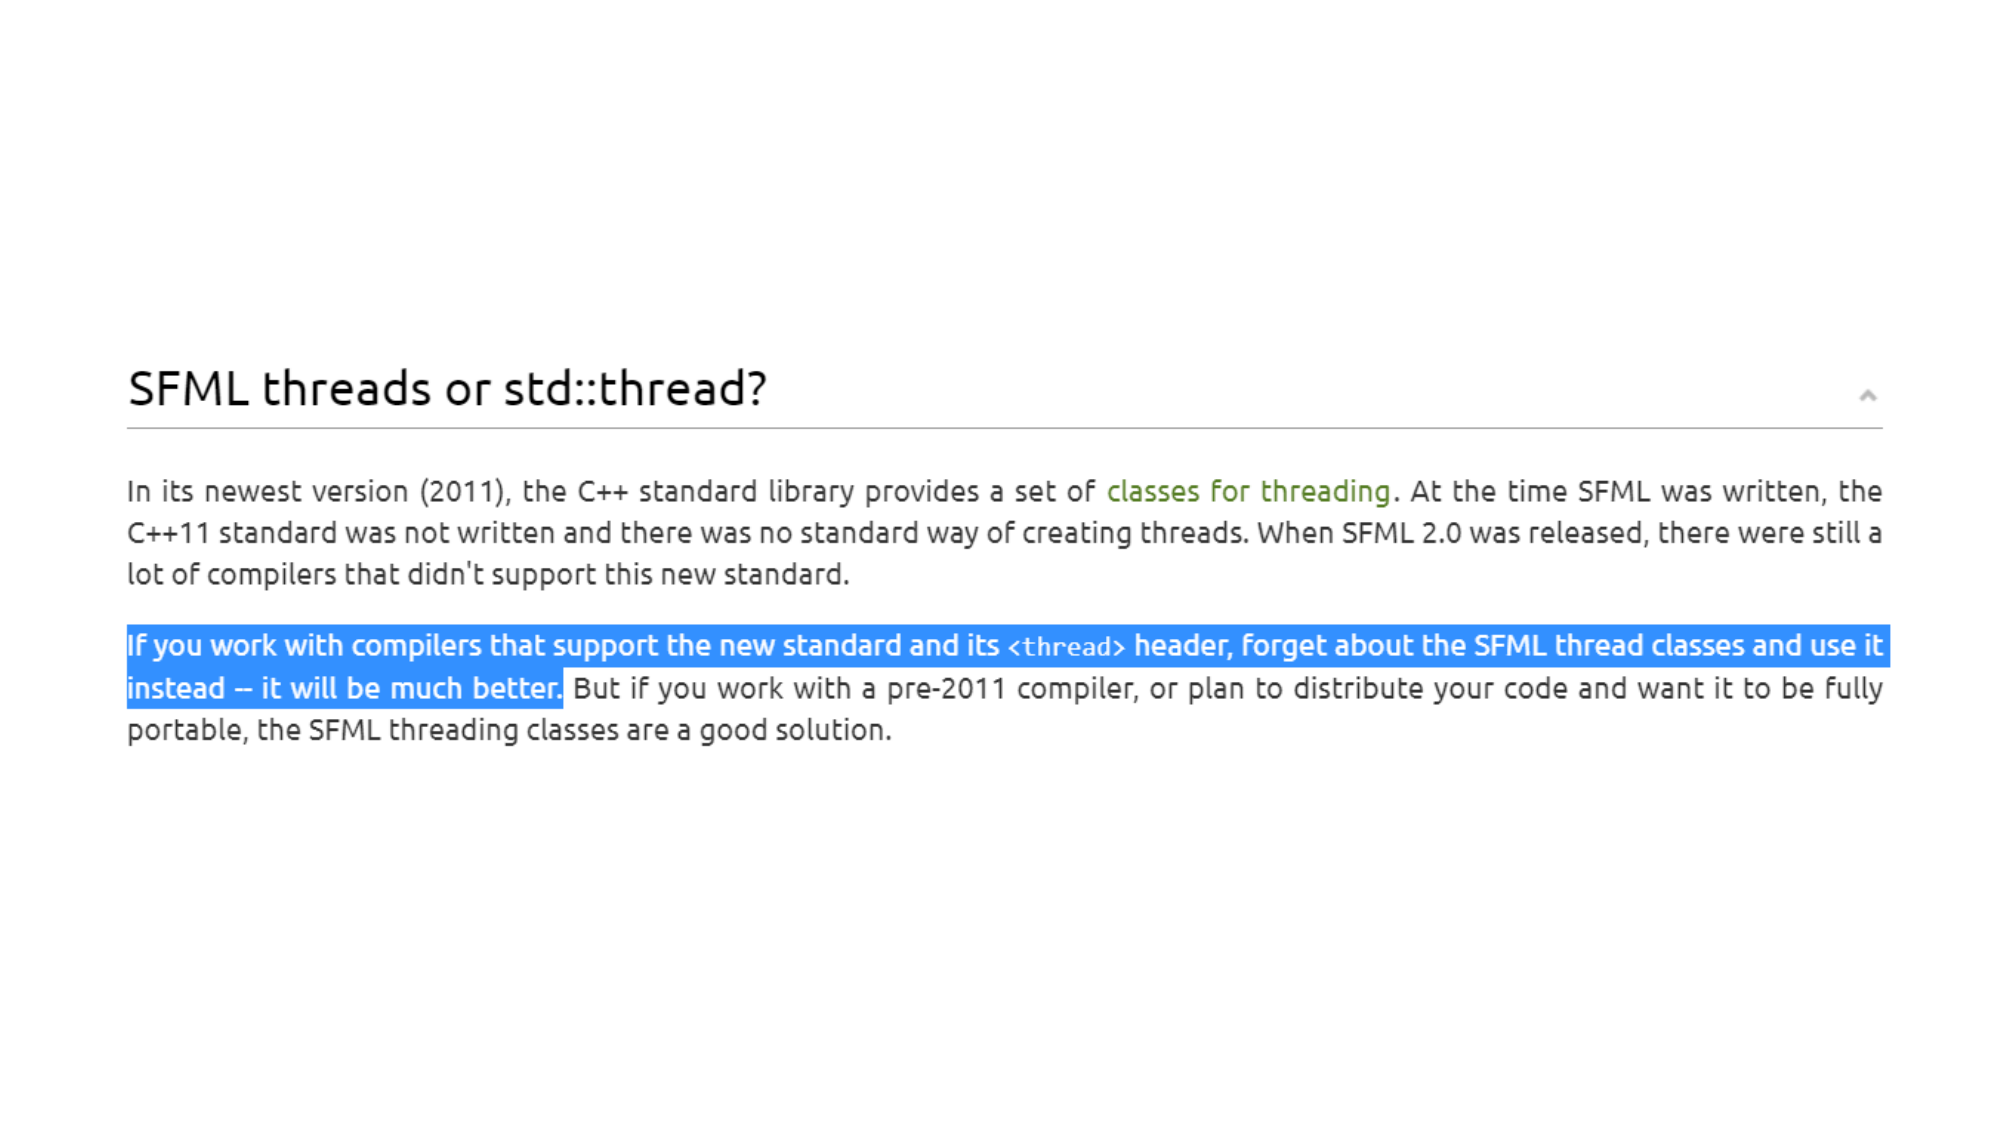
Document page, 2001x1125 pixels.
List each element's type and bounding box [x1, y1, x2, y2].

picture [105, 361, 1895, 764]
